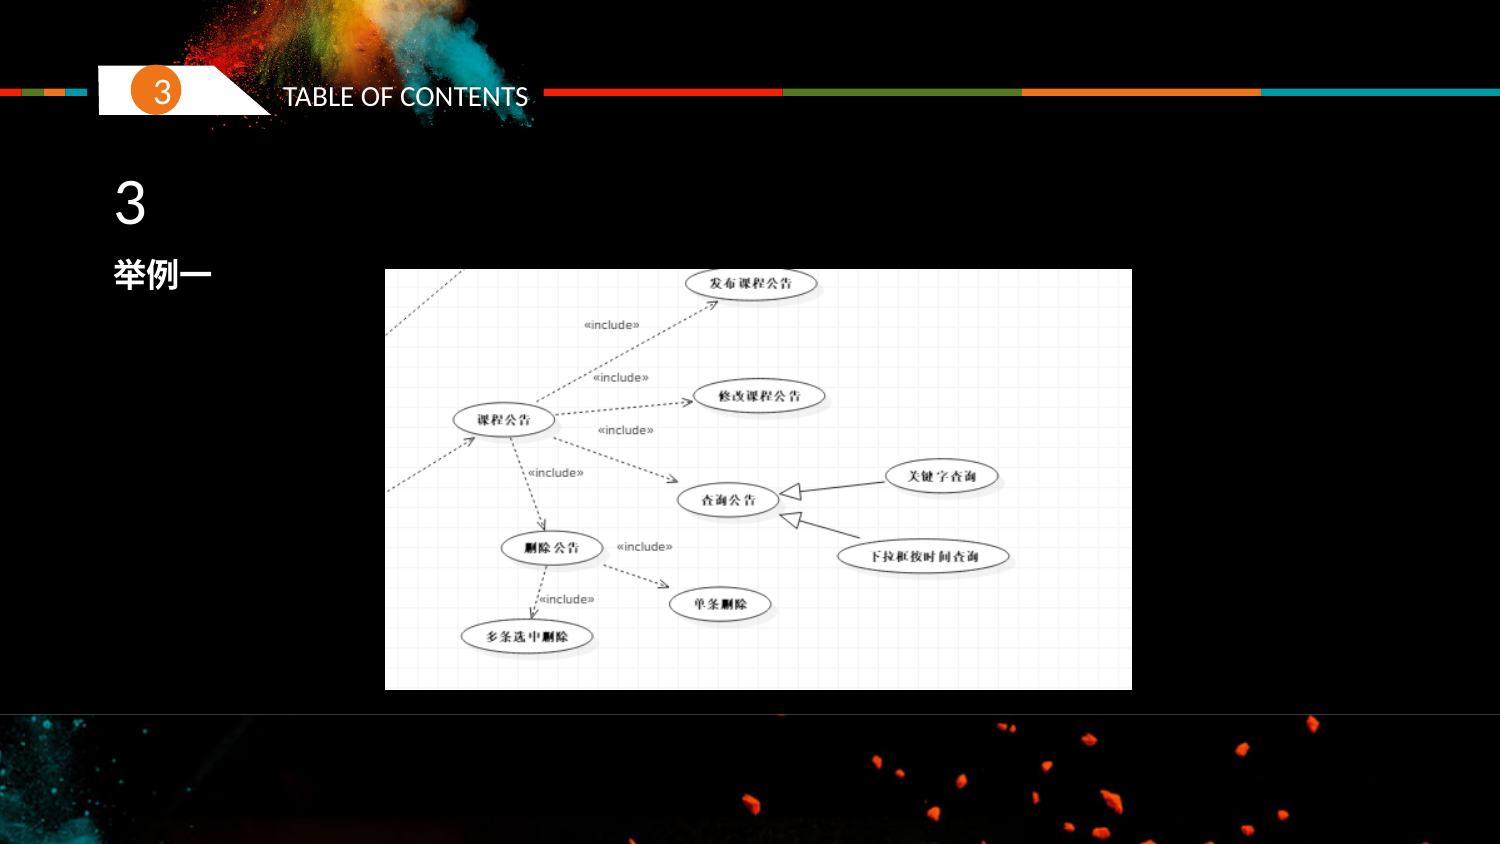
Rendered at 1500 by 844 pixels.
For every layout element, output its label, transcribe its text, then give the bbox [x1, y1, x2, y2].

picture [0, 713, 1500, 844]
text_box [0, 0, 1500, 203]
text_box 举例一 [98, 246, 430, 302]
picture [385, 269, 1132, 690]
text_box 3 [98, 203, 953, 246]
